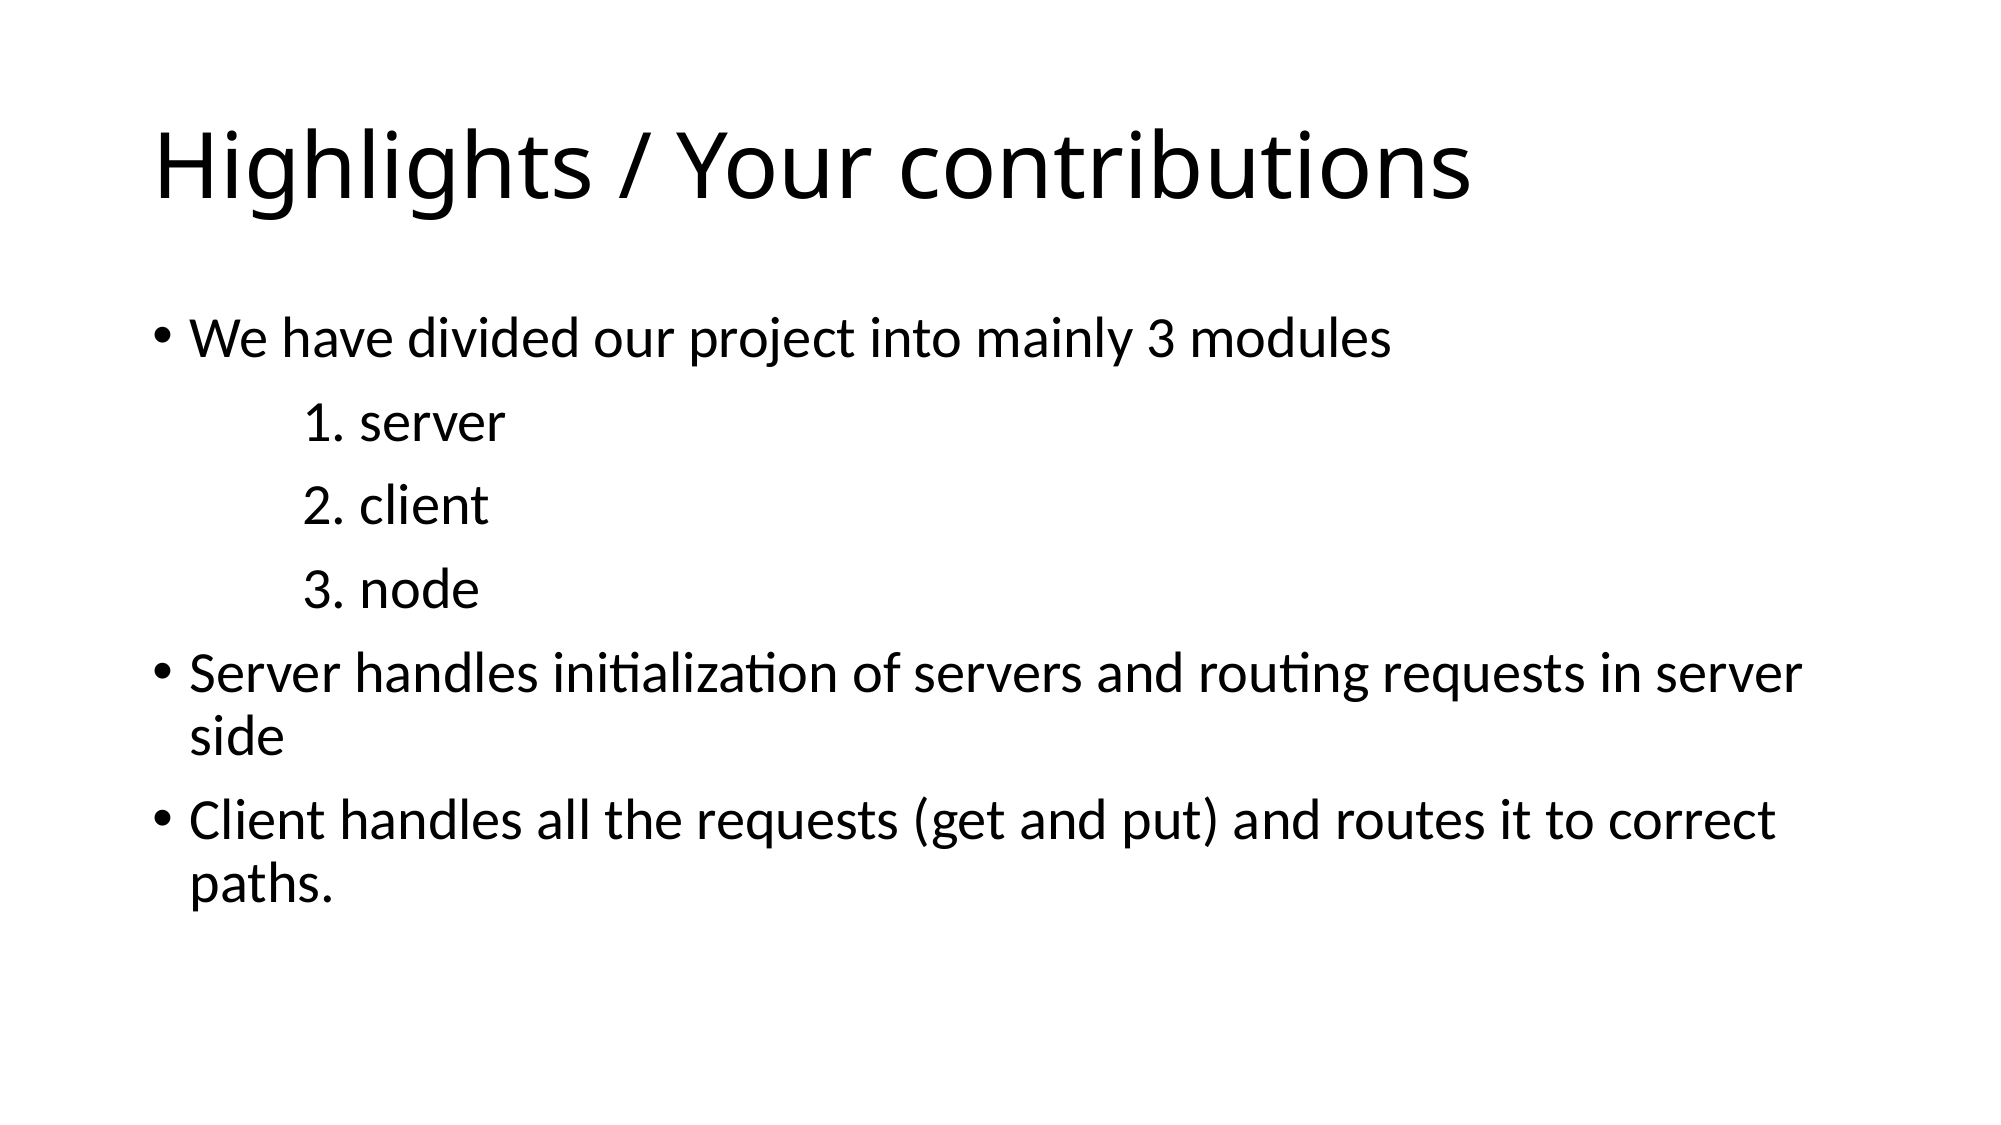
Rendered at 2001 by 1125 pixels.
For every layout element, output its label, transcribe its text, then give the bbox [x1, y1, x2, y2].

title Highlights / Your contributions [137, 59, 1863, 278]
list We have divided our project into mainly 3 modules 1. server 2. client 3. node Server handles initialization of servers and routing requests in server side Client handles all the requests (get and put) and routes it to correct paths. [137, 299, 1863, 1014]
